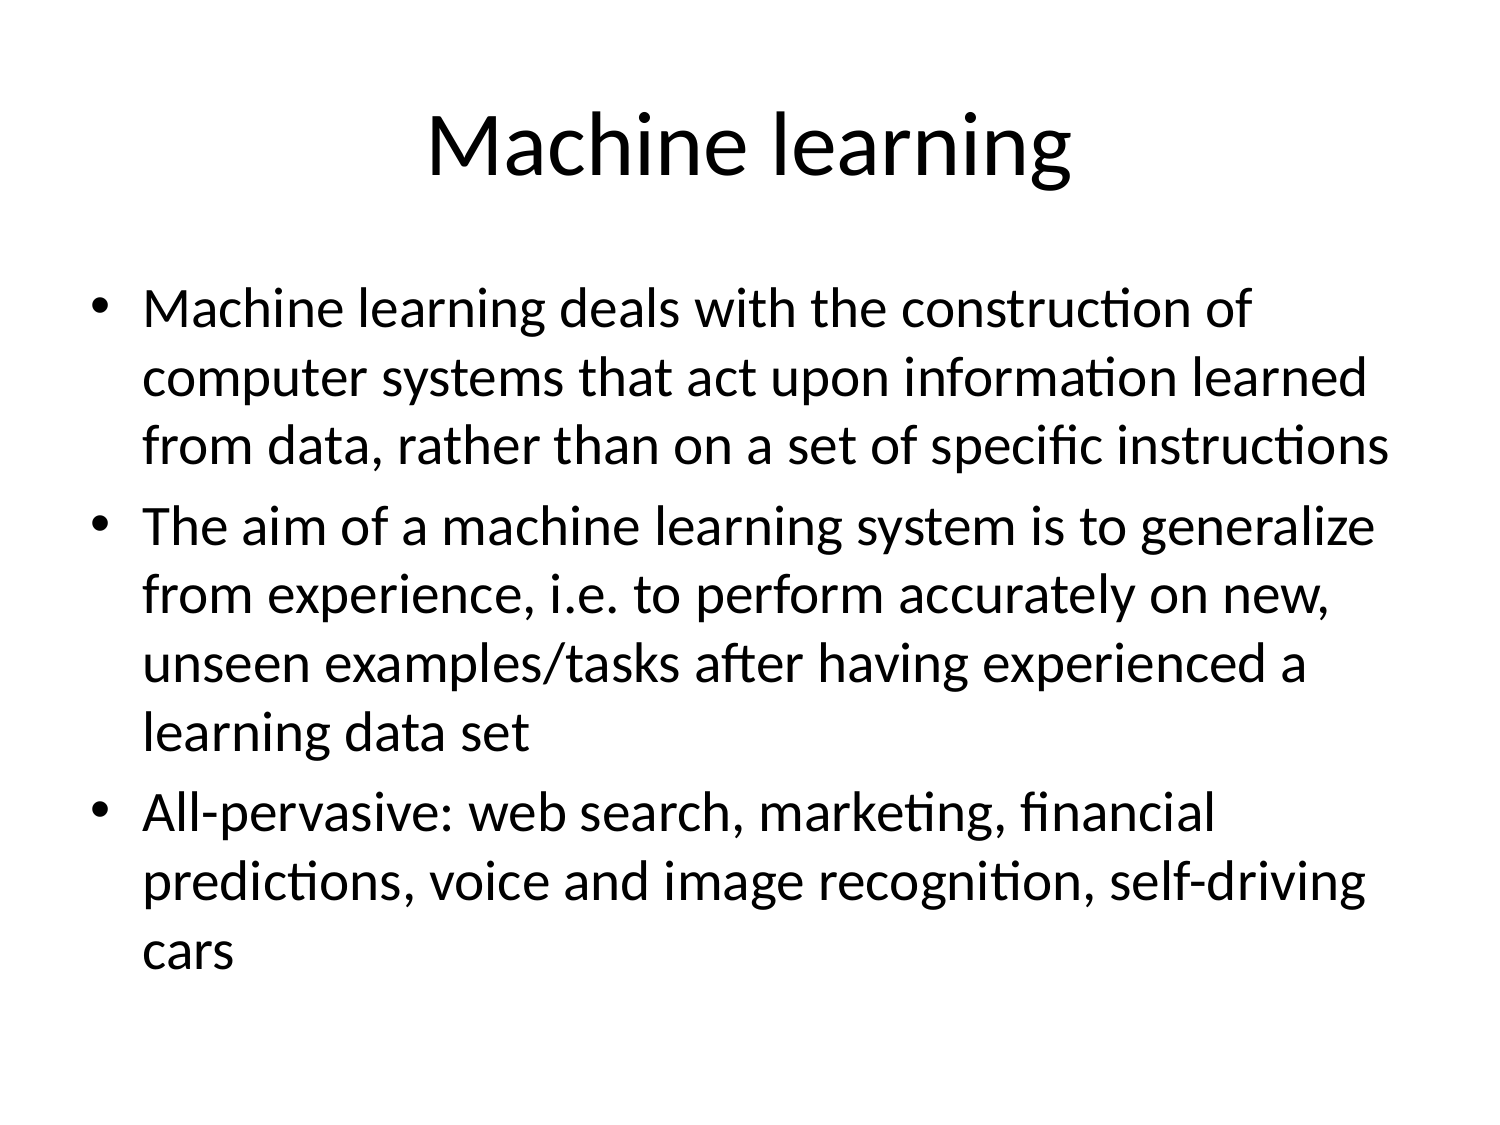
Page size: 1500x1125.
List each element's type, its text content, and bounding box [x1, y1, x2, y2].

list Machine learning deals with the construction of computer systems that act upon information learned from data, rather than on a set of specific instructions The aim of a machine learning system is to generalize from experience, i.e. to perform accurately on new, unseen examples/tasks after having experienced a learning data set All-pervasive: web search, marketing, financial predictions, voice and image recognition, self-driving cars [75, 262, 1425, 1005]
title Machine learning [75, 45, 1425, 233]
